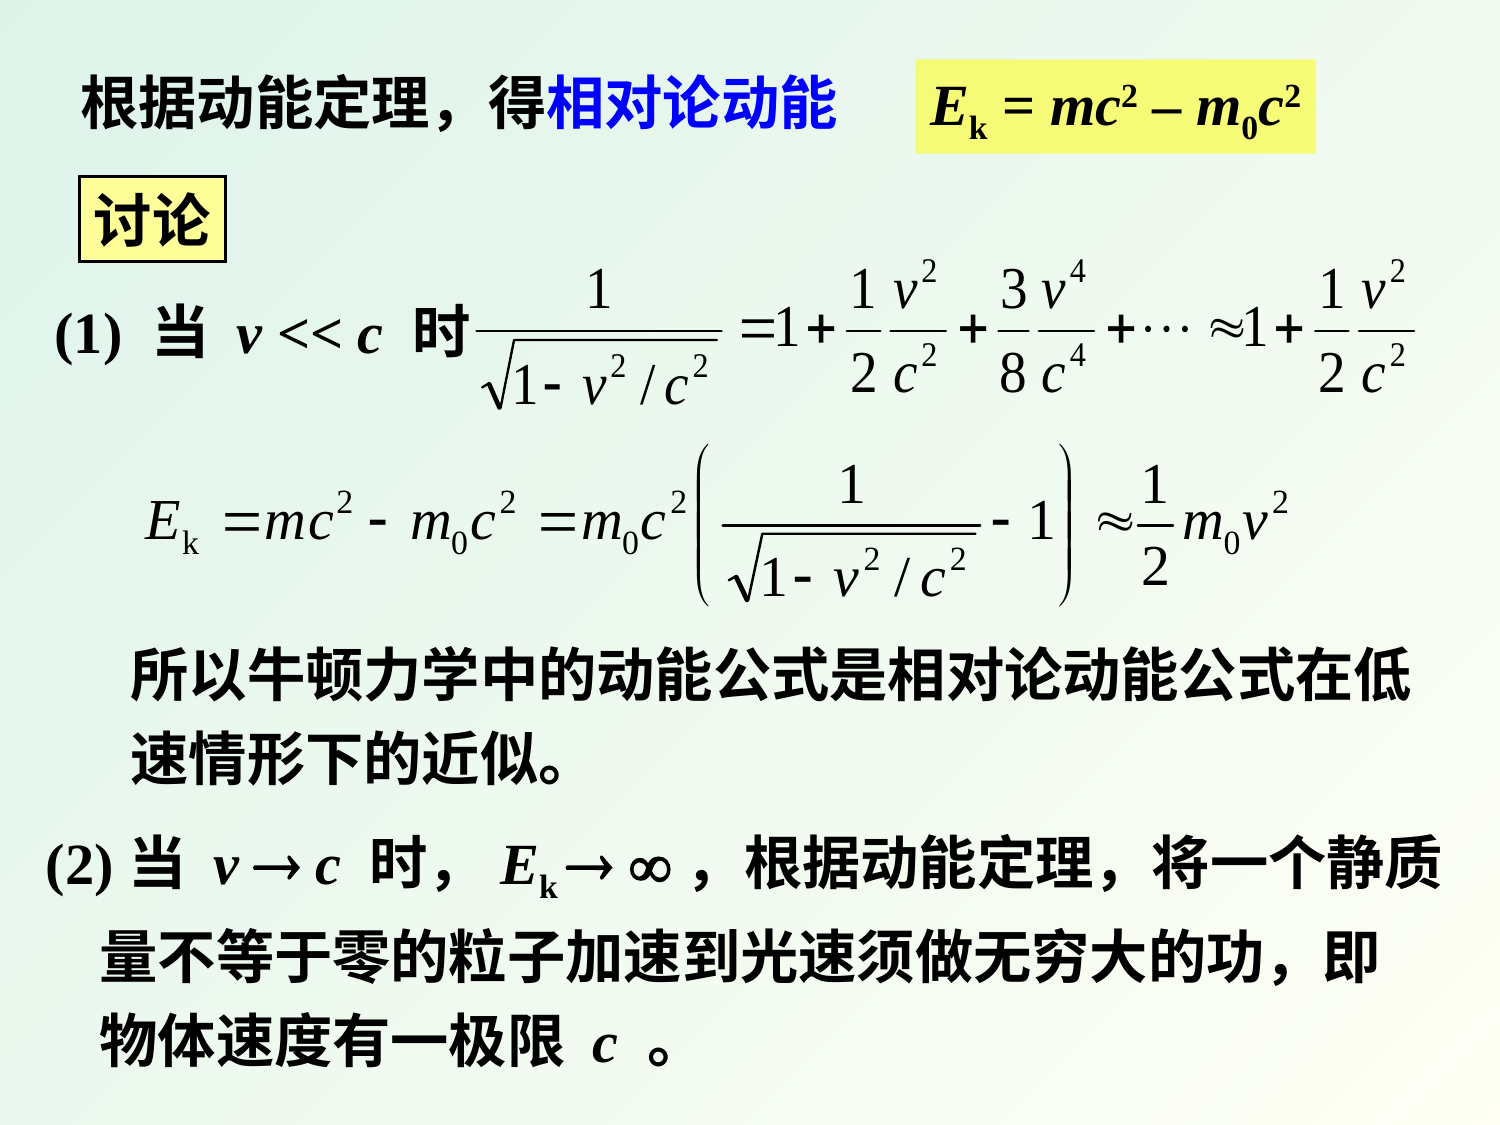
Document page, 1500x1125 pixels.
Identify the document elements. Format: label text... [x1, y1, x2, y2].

text_box (2)当 v  c 时，Ek  ，根据动能定理，将一个静质 量不等于零的粒子加速到光速须做无穷大的功，即 物体速度有一极限 c 。 [31, 802, 1458, 1082]
text_box 讨论 [79, 176, 226, 240]
text_box 所以牛顿力学中的动能公式是相对论动能公式在低 速情形下的近似。 [115, 617, 1428, 800]
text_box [64, 58, 1317, 145]
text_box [134, 433, 1301, 618]
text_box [59, 241, 1426, 421]
